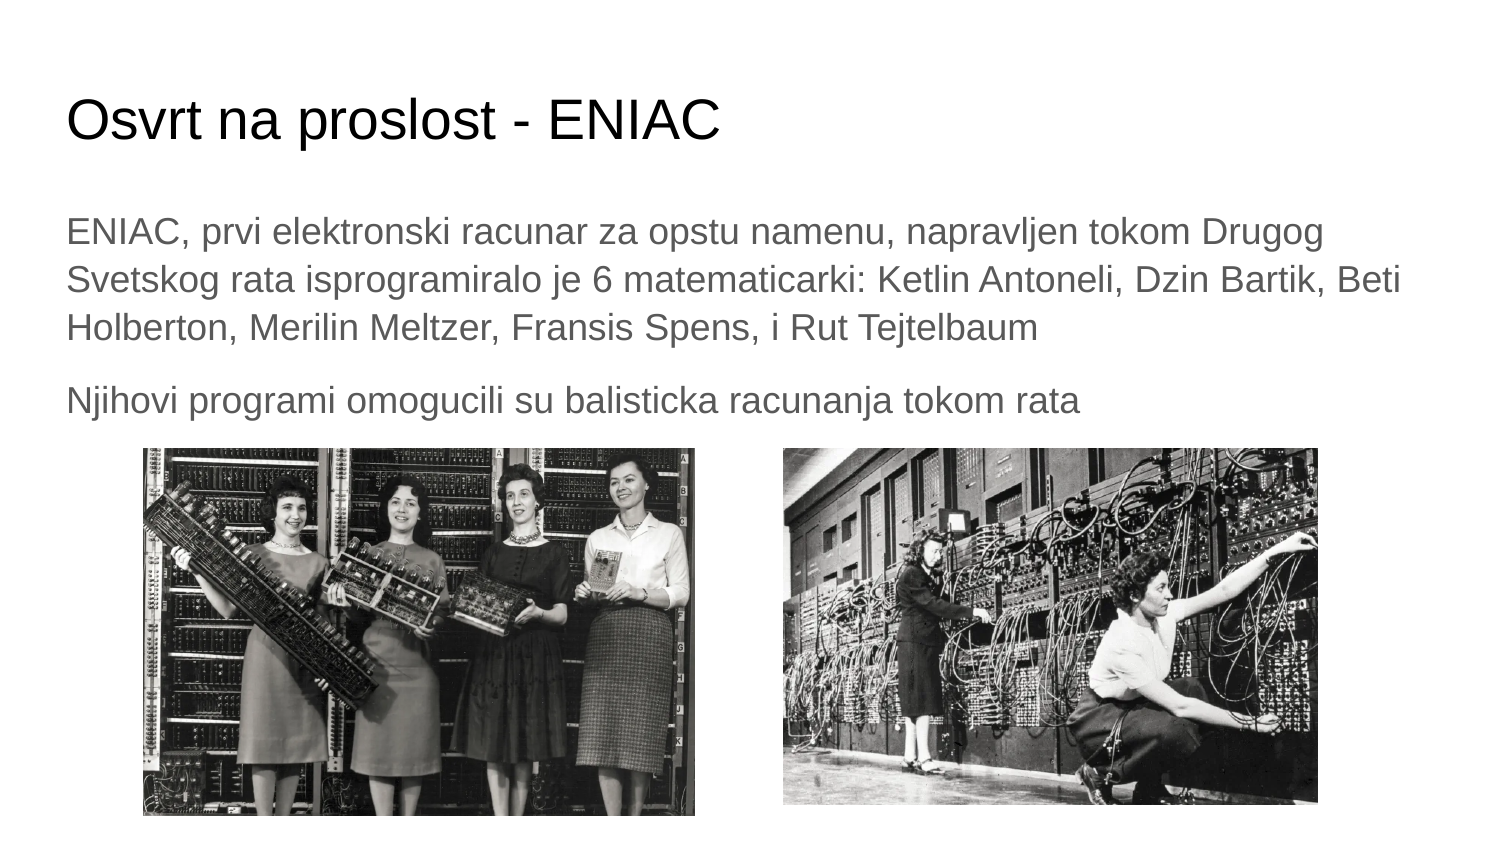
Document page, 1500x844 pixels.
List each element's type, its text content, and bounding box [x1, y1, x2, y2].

list ENIAC, prvi elektronski racunar za opstu namenu, napravljen tokom Drugog Svetskog rata isprogramiralo je 6 matematicarki: Ketlin Antoneli, Dzin Bartik, Beti Holberton, Merilin Meltzer, Fransis Spens, i Rut Tejtelbaum Njihovi programi omogucili su balisticka racunanja tokom rata [51, 189, 1449, 750]
picture [142, 448, 695, 816]
picture [783, 448, 1319, 805]
title Osvrt na proslost - ENIAC [51, 72, 1449, 167]
